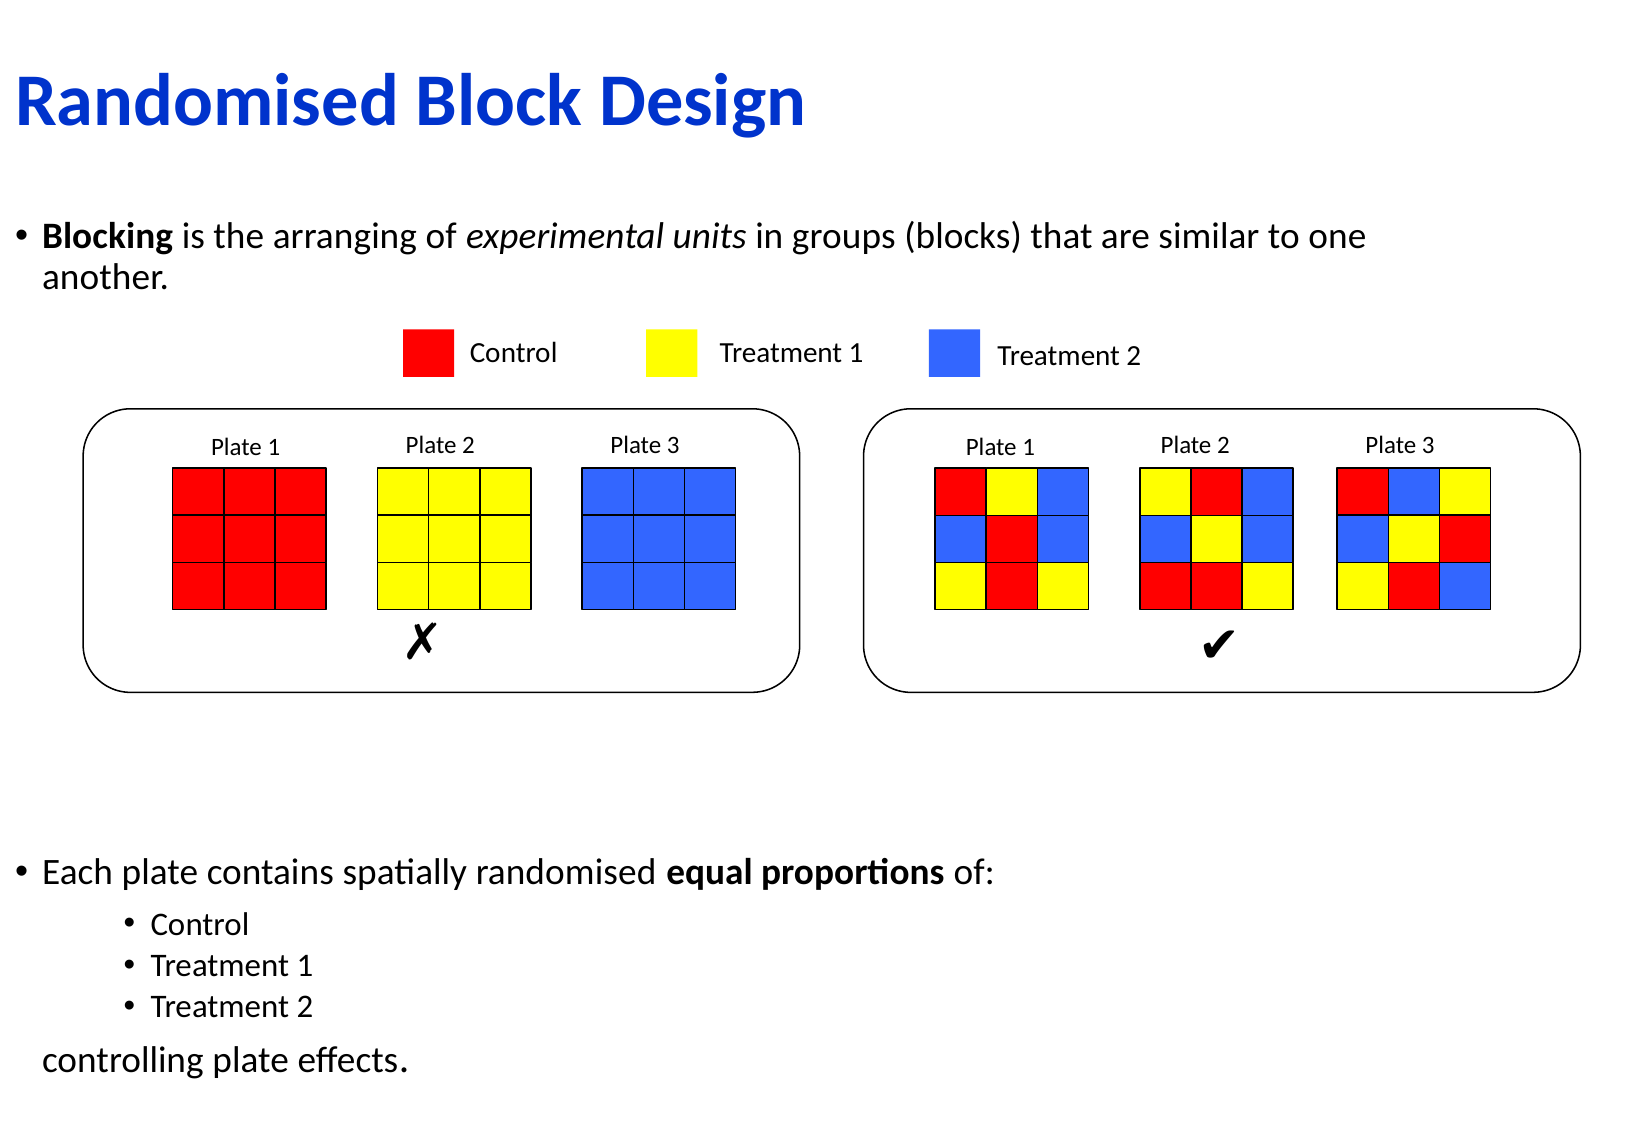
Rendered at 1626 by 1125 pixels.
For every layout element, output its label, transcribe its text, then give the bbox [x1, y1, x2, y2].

text_box Plate 2 [390, 420, 491, 466]
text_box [172, 467, 327, 610]
text_box Plate 2 [1145, 420, 1246, 466]
text_box Plate 1 [196, 422, 296, 467]
text_box [863, 408, 1581, 693]
text_box [646, 329, 698, 377]
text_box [582, 467, 736, 610]
text_box Control [455, 326, 573, 376]
text_box [928, 329, 981, 377]
text_box Treatment 2 [982, 329, 1157, 380]
text_box [83, 408, 800, 693]
text_box Plate 1 [951, 422, 1051, 468]
text_box Randomised Block Design [0, 7, 1382, 195]
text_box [1337, 467, 1491, 610]
text_box Blocking is the arranging of experimental units in groups (blocks) that are similar to one another. Each plate contains spatially randomised equal proportions of: Control Treatment 1 Treatment 2 controlling plate effects. [0, 209, 1452, 1098]
text_box Treatment 1 [704, 326, 879, 376]
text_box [377, 467, 531, 610]
text_box Plate 3 [1350, 420, 1450, 466]
text_box Plate 3 [595, 420, 695, 466]
text_box [403, 329, 455, 377]
